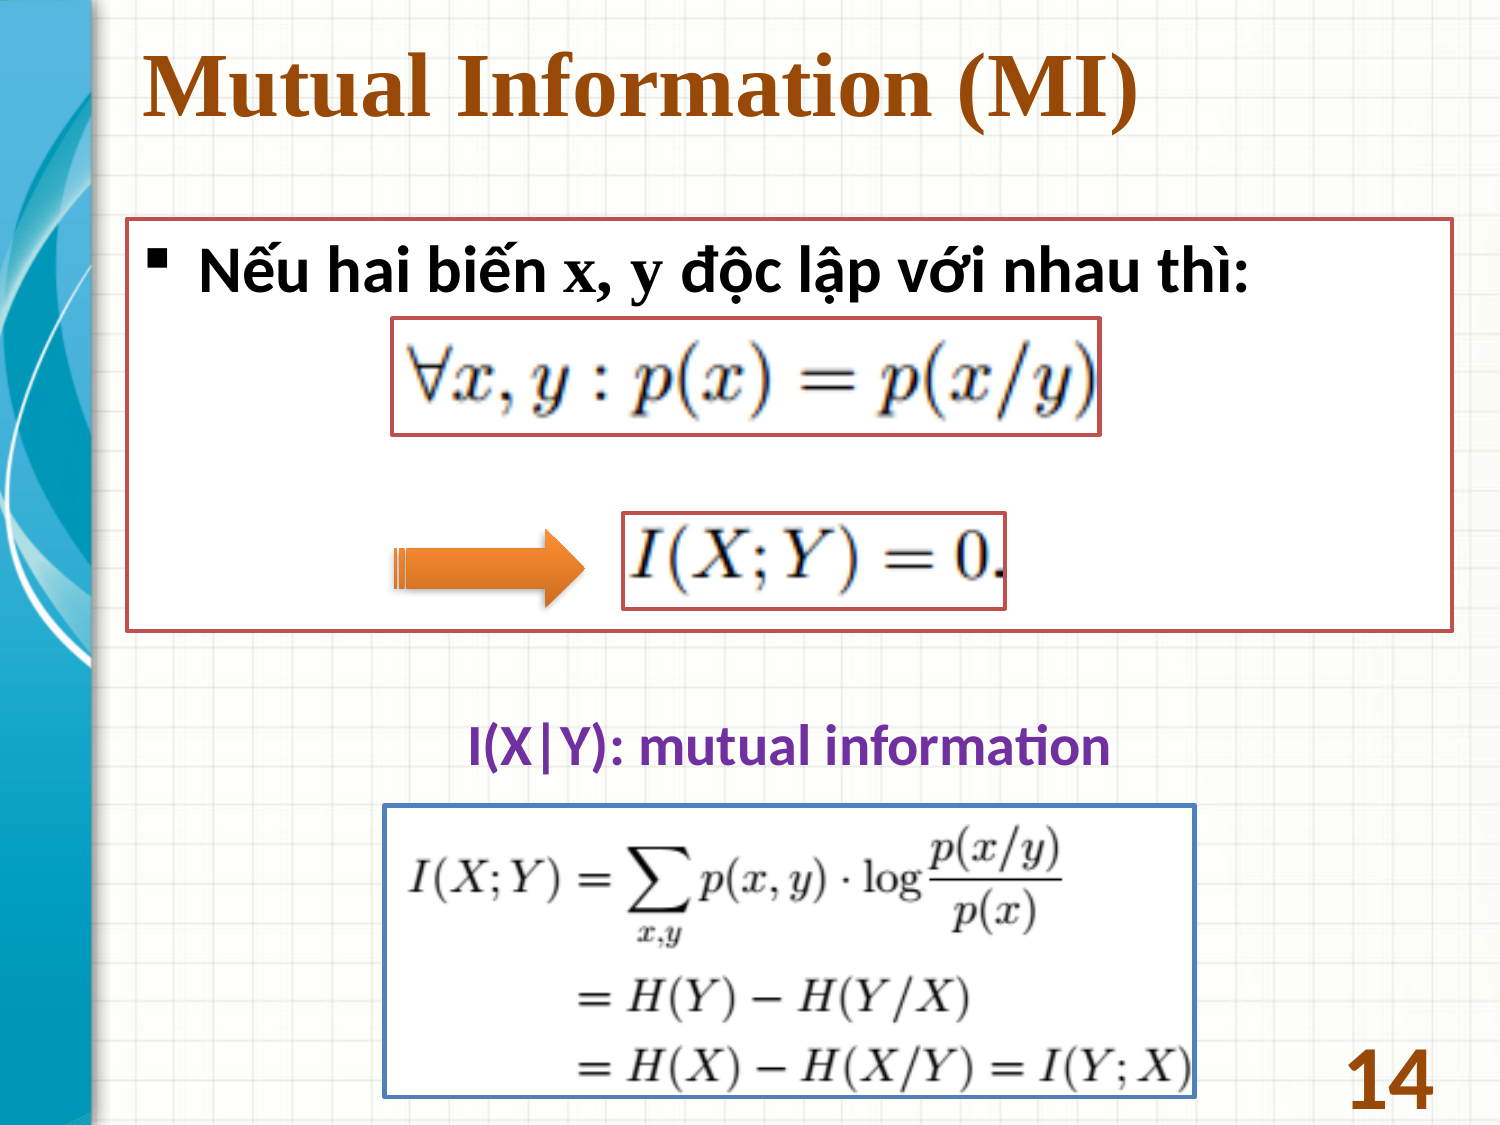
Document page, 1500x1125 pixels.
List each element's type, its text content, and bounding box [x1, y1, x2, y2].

title Mutual Information (MI) [127, 9, 1453, 150]
text_box [406, 529, 585, 609]
list Nếu hai biến x, y độc lập với nhau thì: [125, 217, 1454, 633]
picture [0, 0, 1500, 1125]
text_box [399, 548, 405, 589]
text_box I(X|Y): mutual information [127, 699, 1453, 1003]
slide_number 14 [1191, 1042, 1450, 1103]
